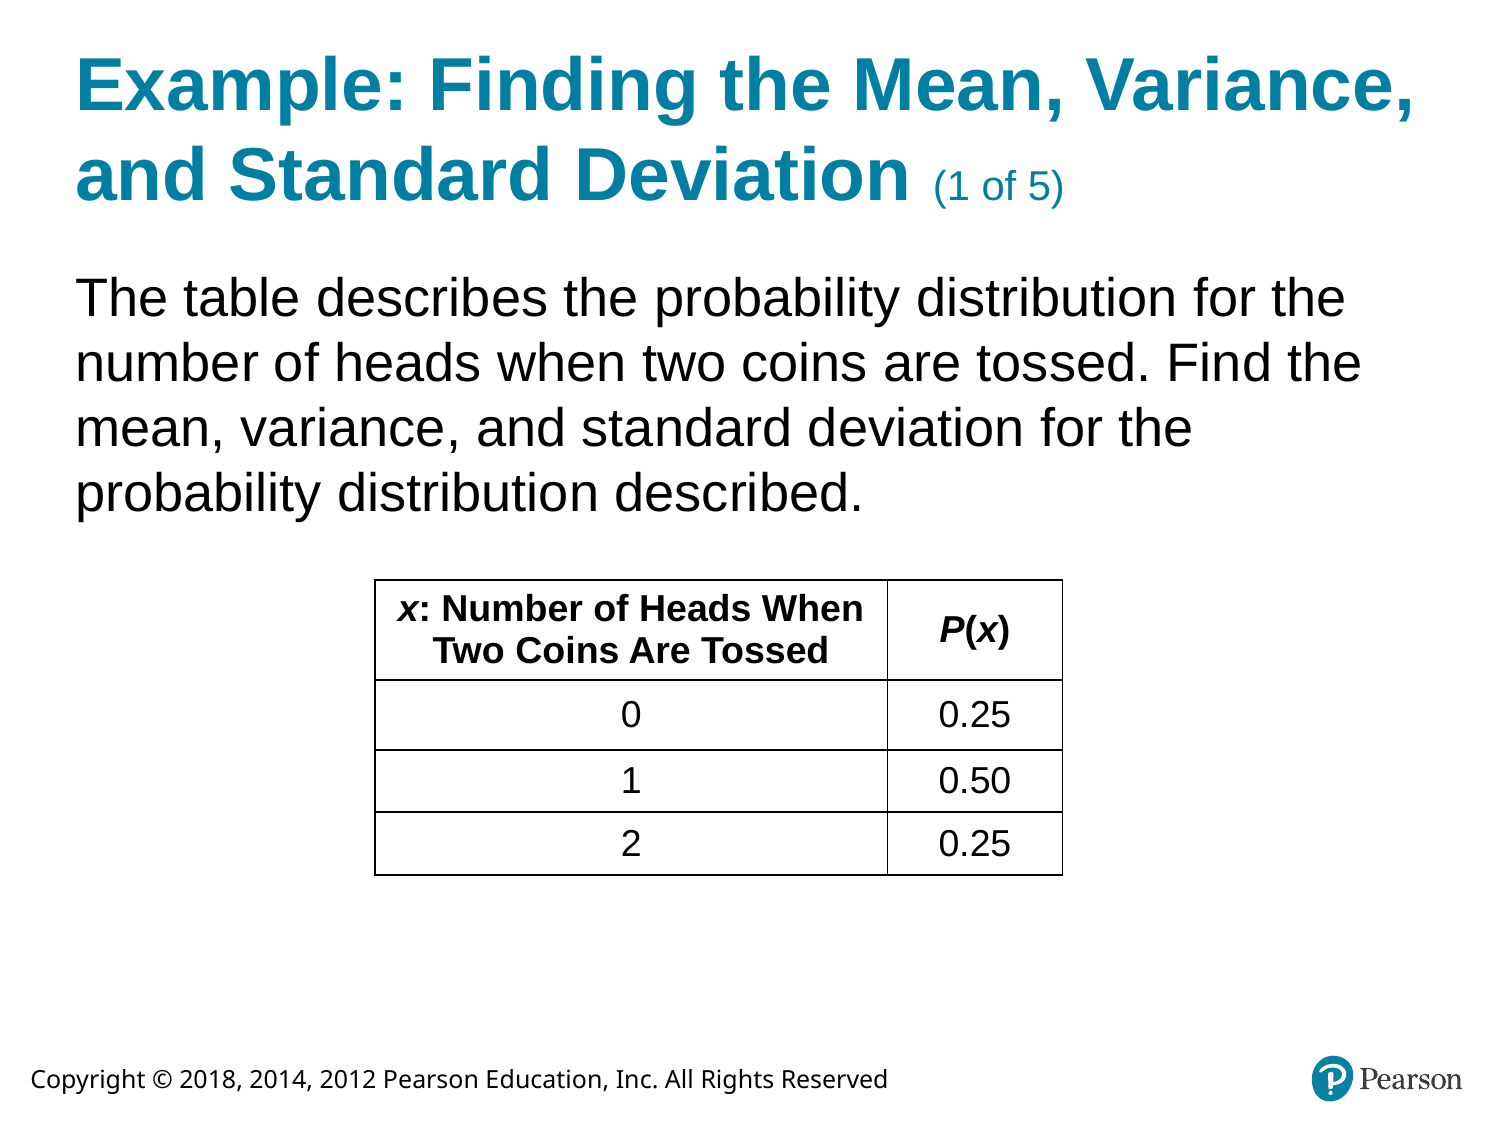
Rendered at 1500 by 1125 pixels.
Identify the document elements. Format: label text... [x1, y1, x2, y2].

table_header P(x) [888, 581, 1062, 679]
table_cell 0.50 [888, 751, 1062, 811]
table_cell 0.25 [888, 813, 1062, 874]
table_cell 0.25 [888, 681, 1062, 749]
list The table describes the probability distribution for the number of heads when two coins are tossed. Find the mean, variance, and standard deviation for the probability distribution described. [75, 262, 1425, 525]
table_cell 1 [376, 751, 887, 811]
table_cell 0 [376, 681, 887, 749]
table_cell 2 [376, 813, 887, 874]
table_header x: Number of Heads When Two Coins Are Tossed [376, 581, 887, 679]
title Example: Finding the Mean, Variance, and Standard Deviation (1 of 5) [75, 35, 1425, 216]
